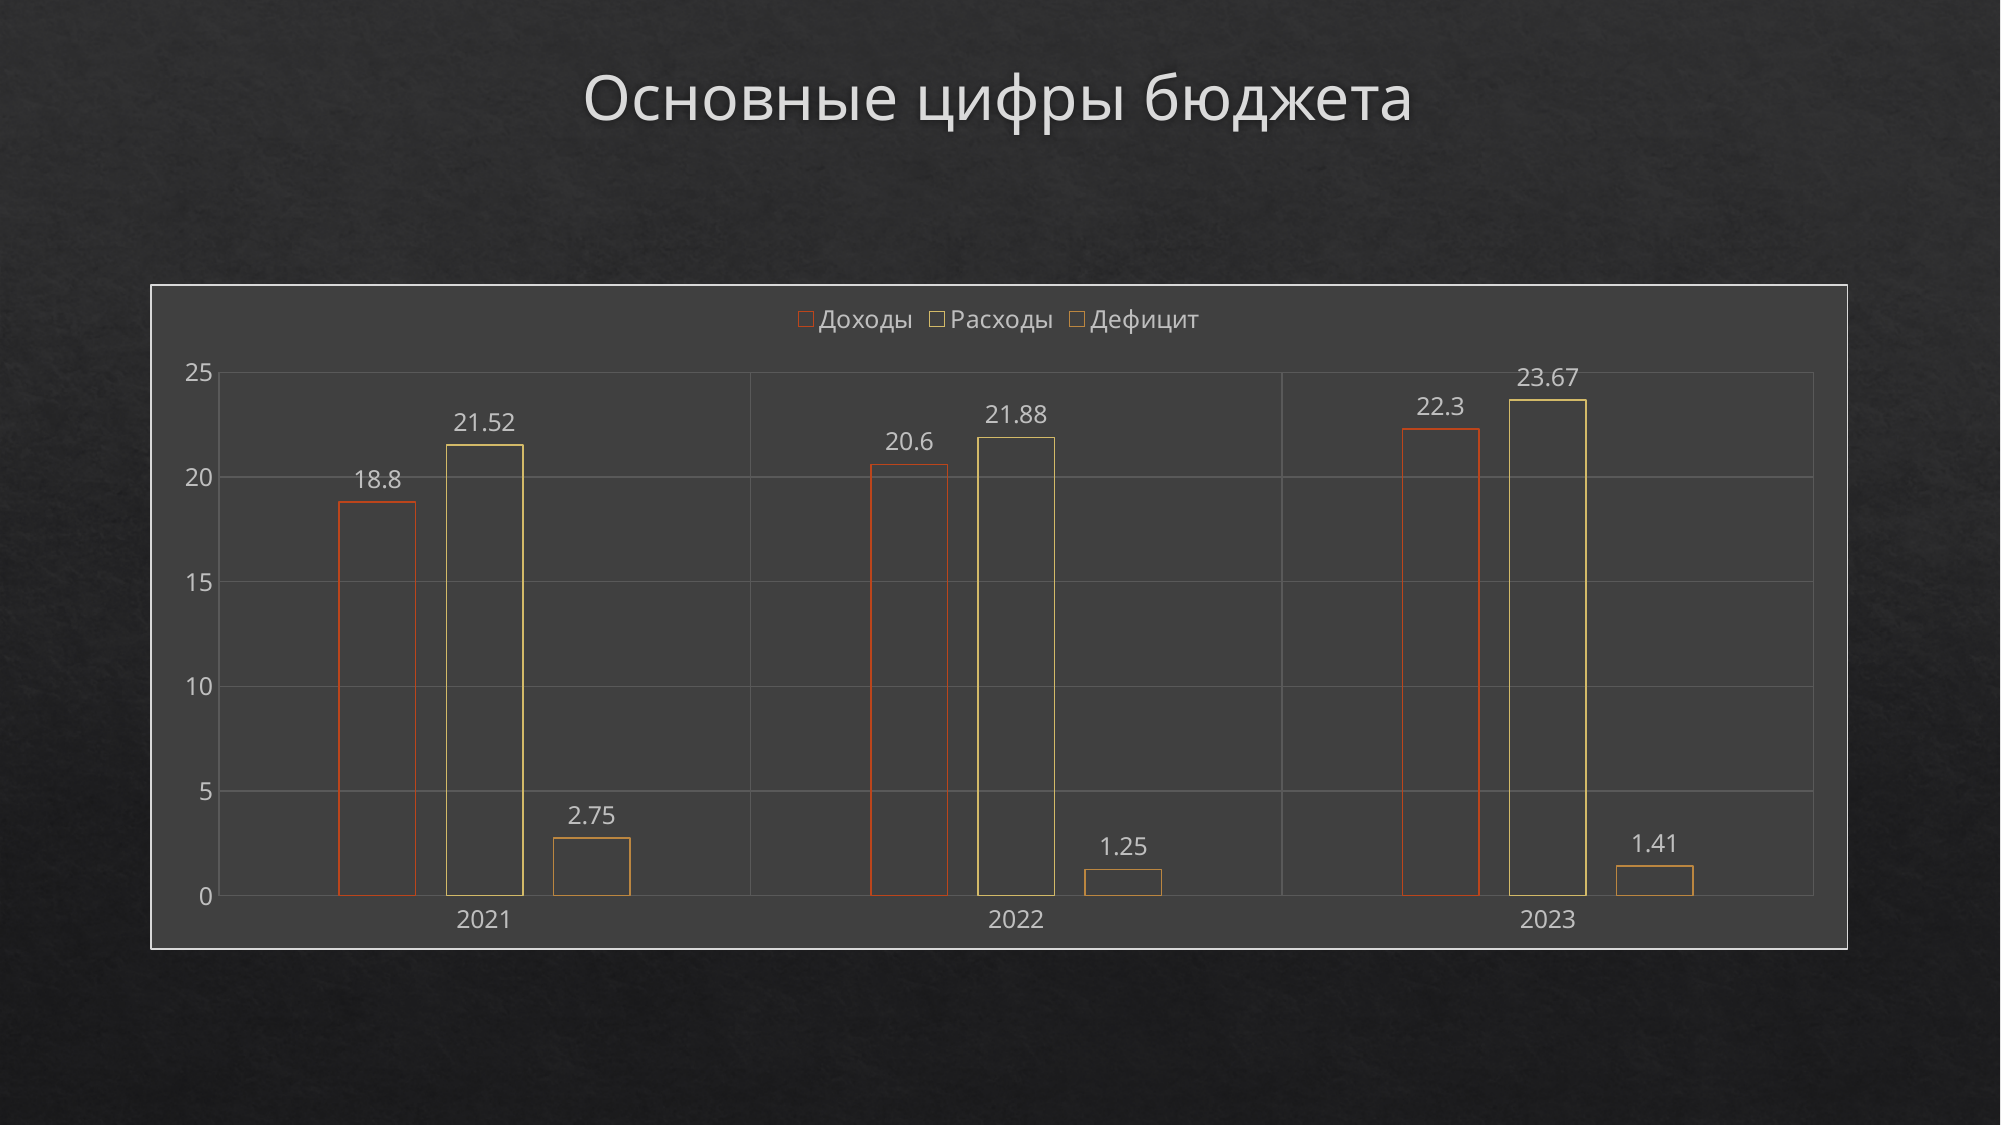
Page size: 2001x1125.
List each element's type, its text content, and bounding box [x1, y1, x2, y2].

title Основные цифры бюджета [149, 15, 1849, 175]
chart [149, 283, 1849, 951]
